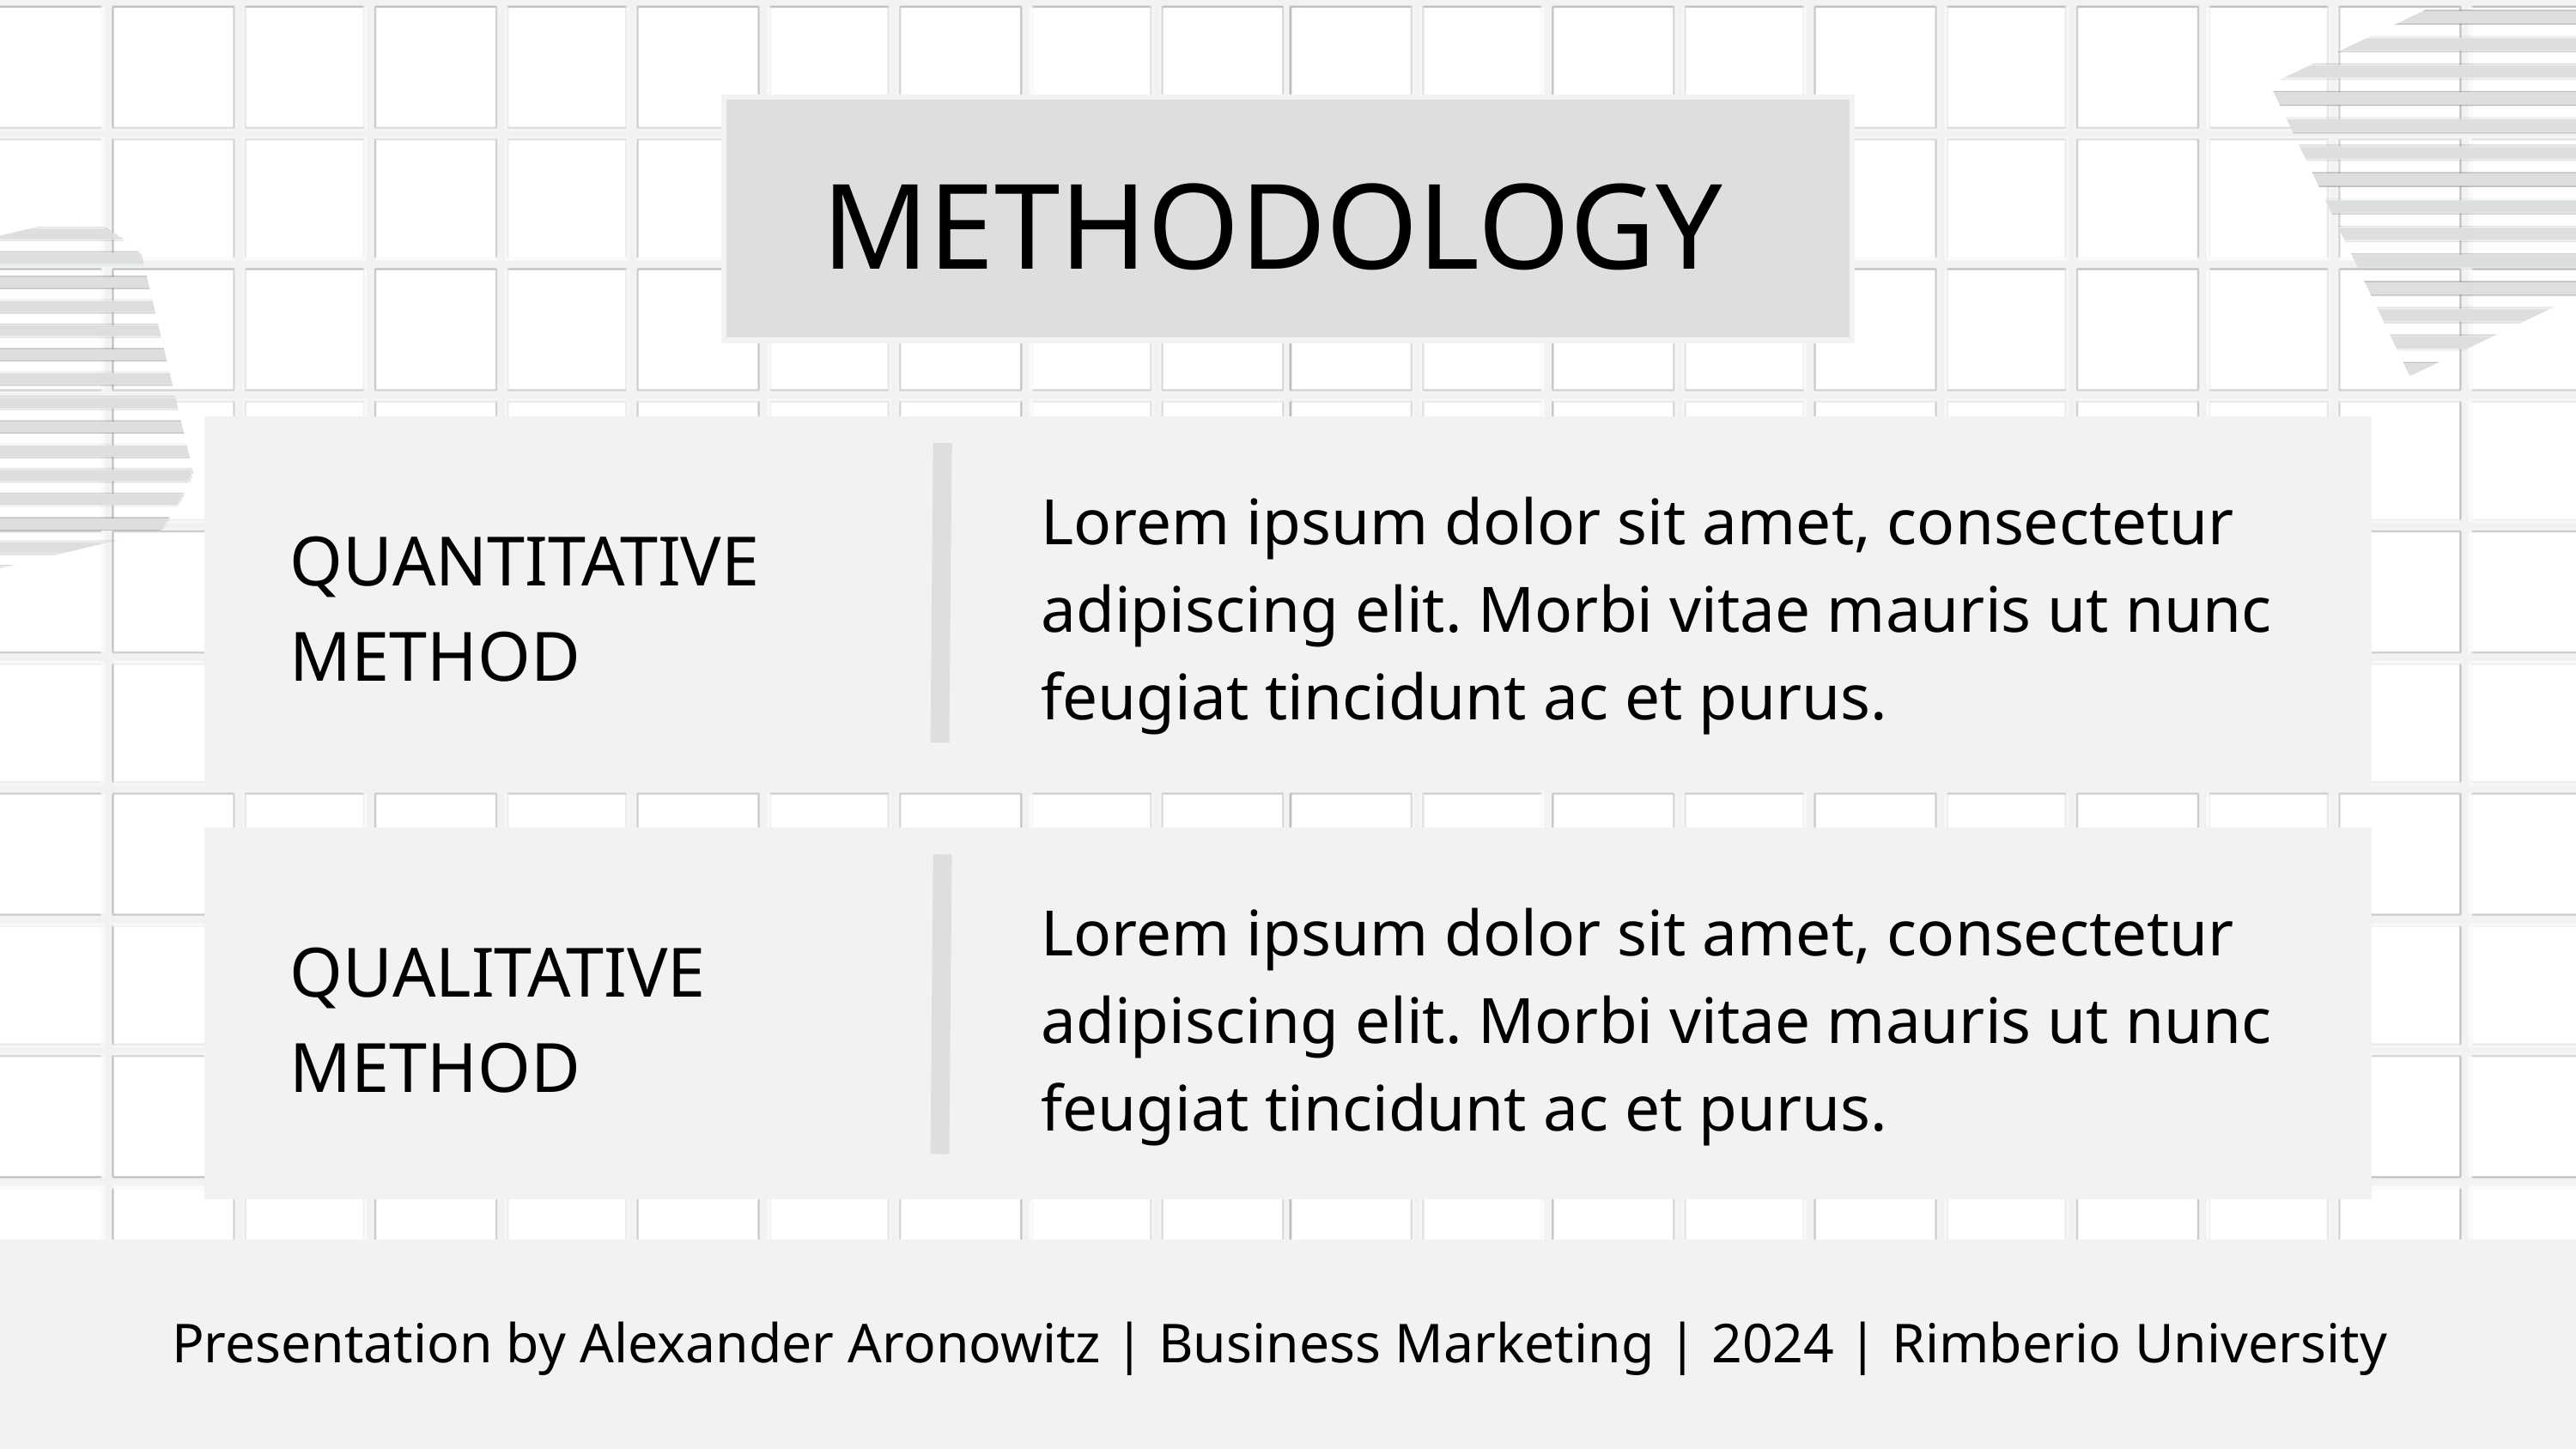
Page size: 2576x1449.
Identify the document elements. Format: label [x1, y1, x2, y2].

text_box [204, 415, 2372, 789]
text_box [723, 96, 1853, 341]
text_box [204, 828, 2372, 1200]
text_box [0, 1239, 2576, 1449]
text_box [0, 0, 2576, 1236]
